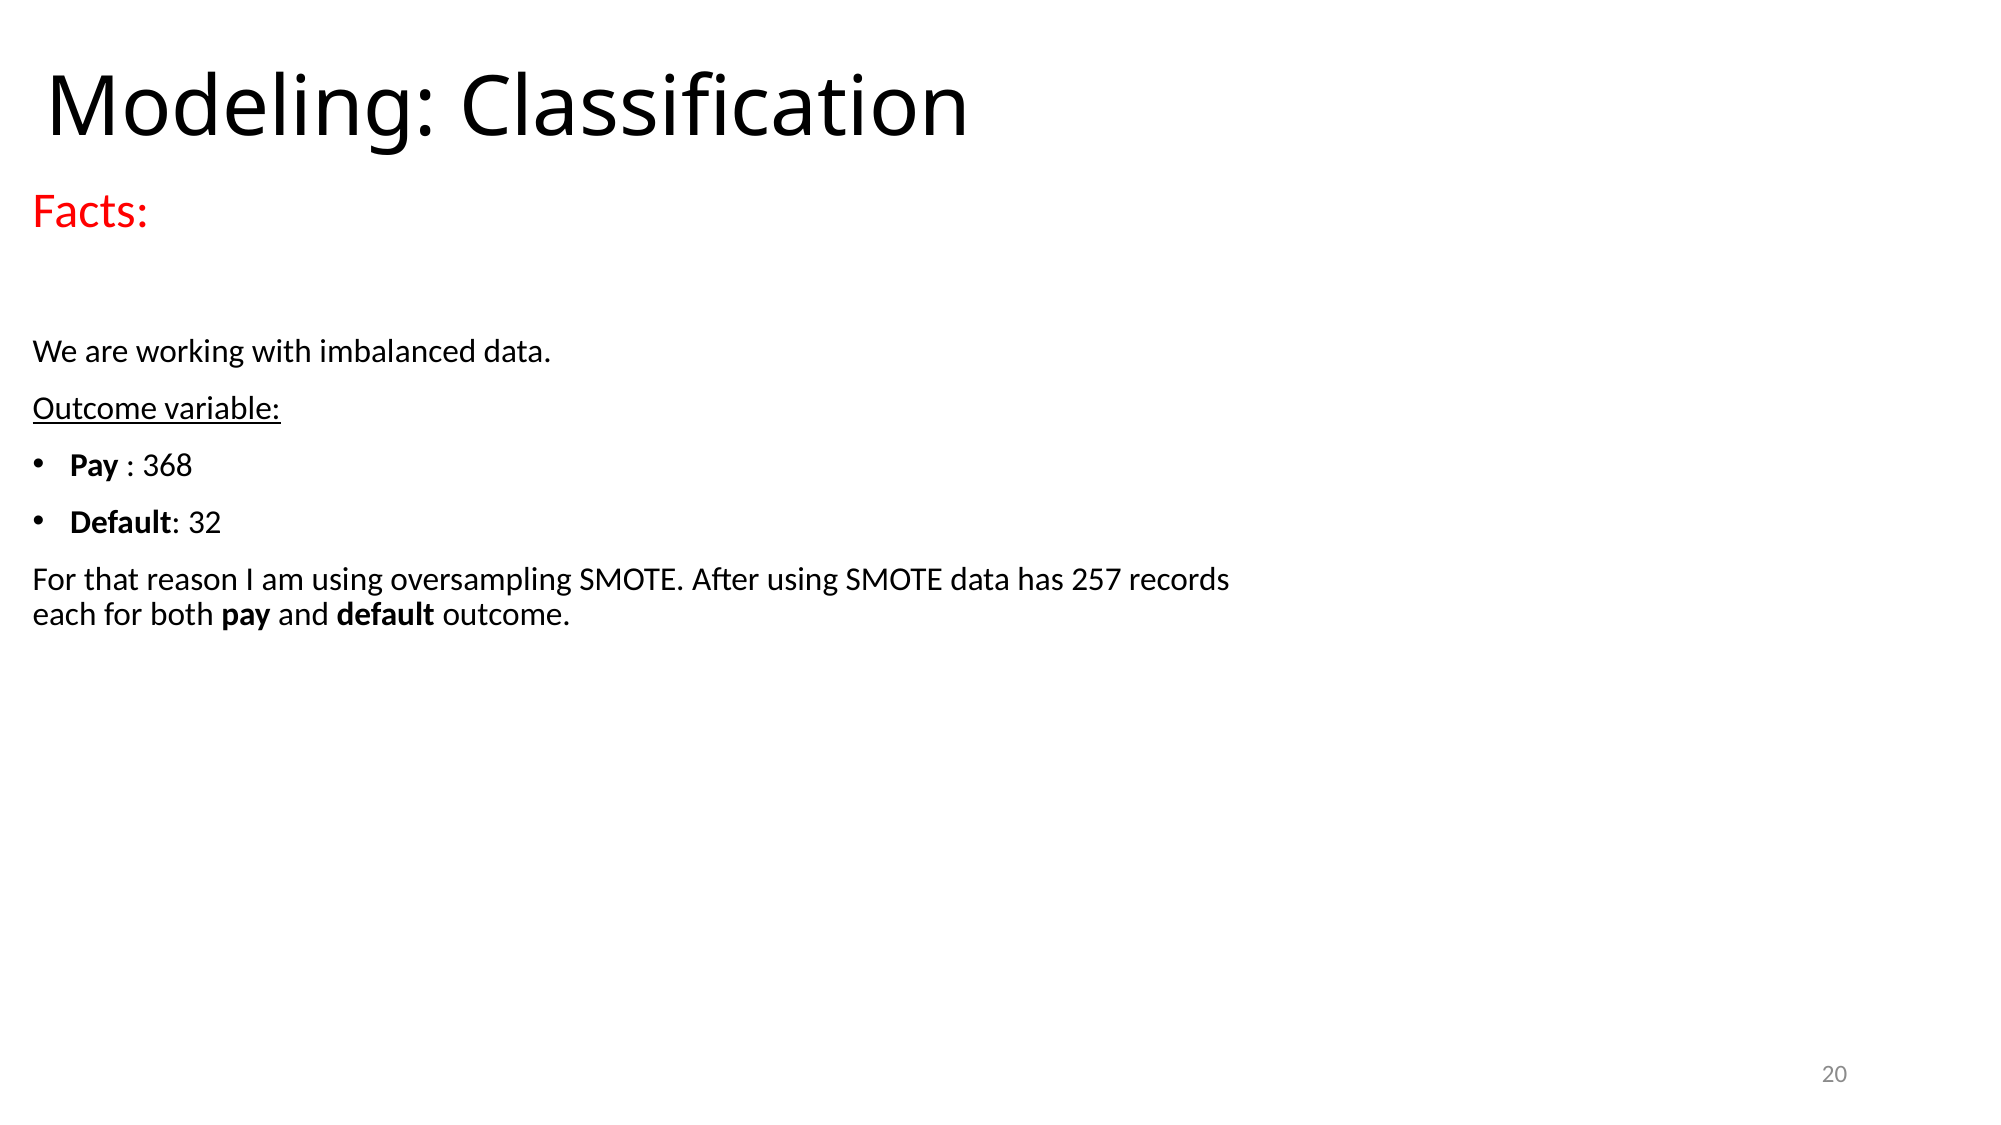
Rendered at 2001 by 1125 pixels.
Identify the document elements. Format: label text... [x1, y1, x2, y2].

text_box Modeling: Classification [30, 0, 1756, 218]
slide_number 20 [1412, 1042, 1863, 1103]
text_box Facts: We are working with imbalanced data. Outcome variable: Pay : 368 Default: 32 For that reason I am using oversampling SMOTE. After using SMOTE data has 257 records each for both pay and default outcome. [17, 177, 1292, 478]
